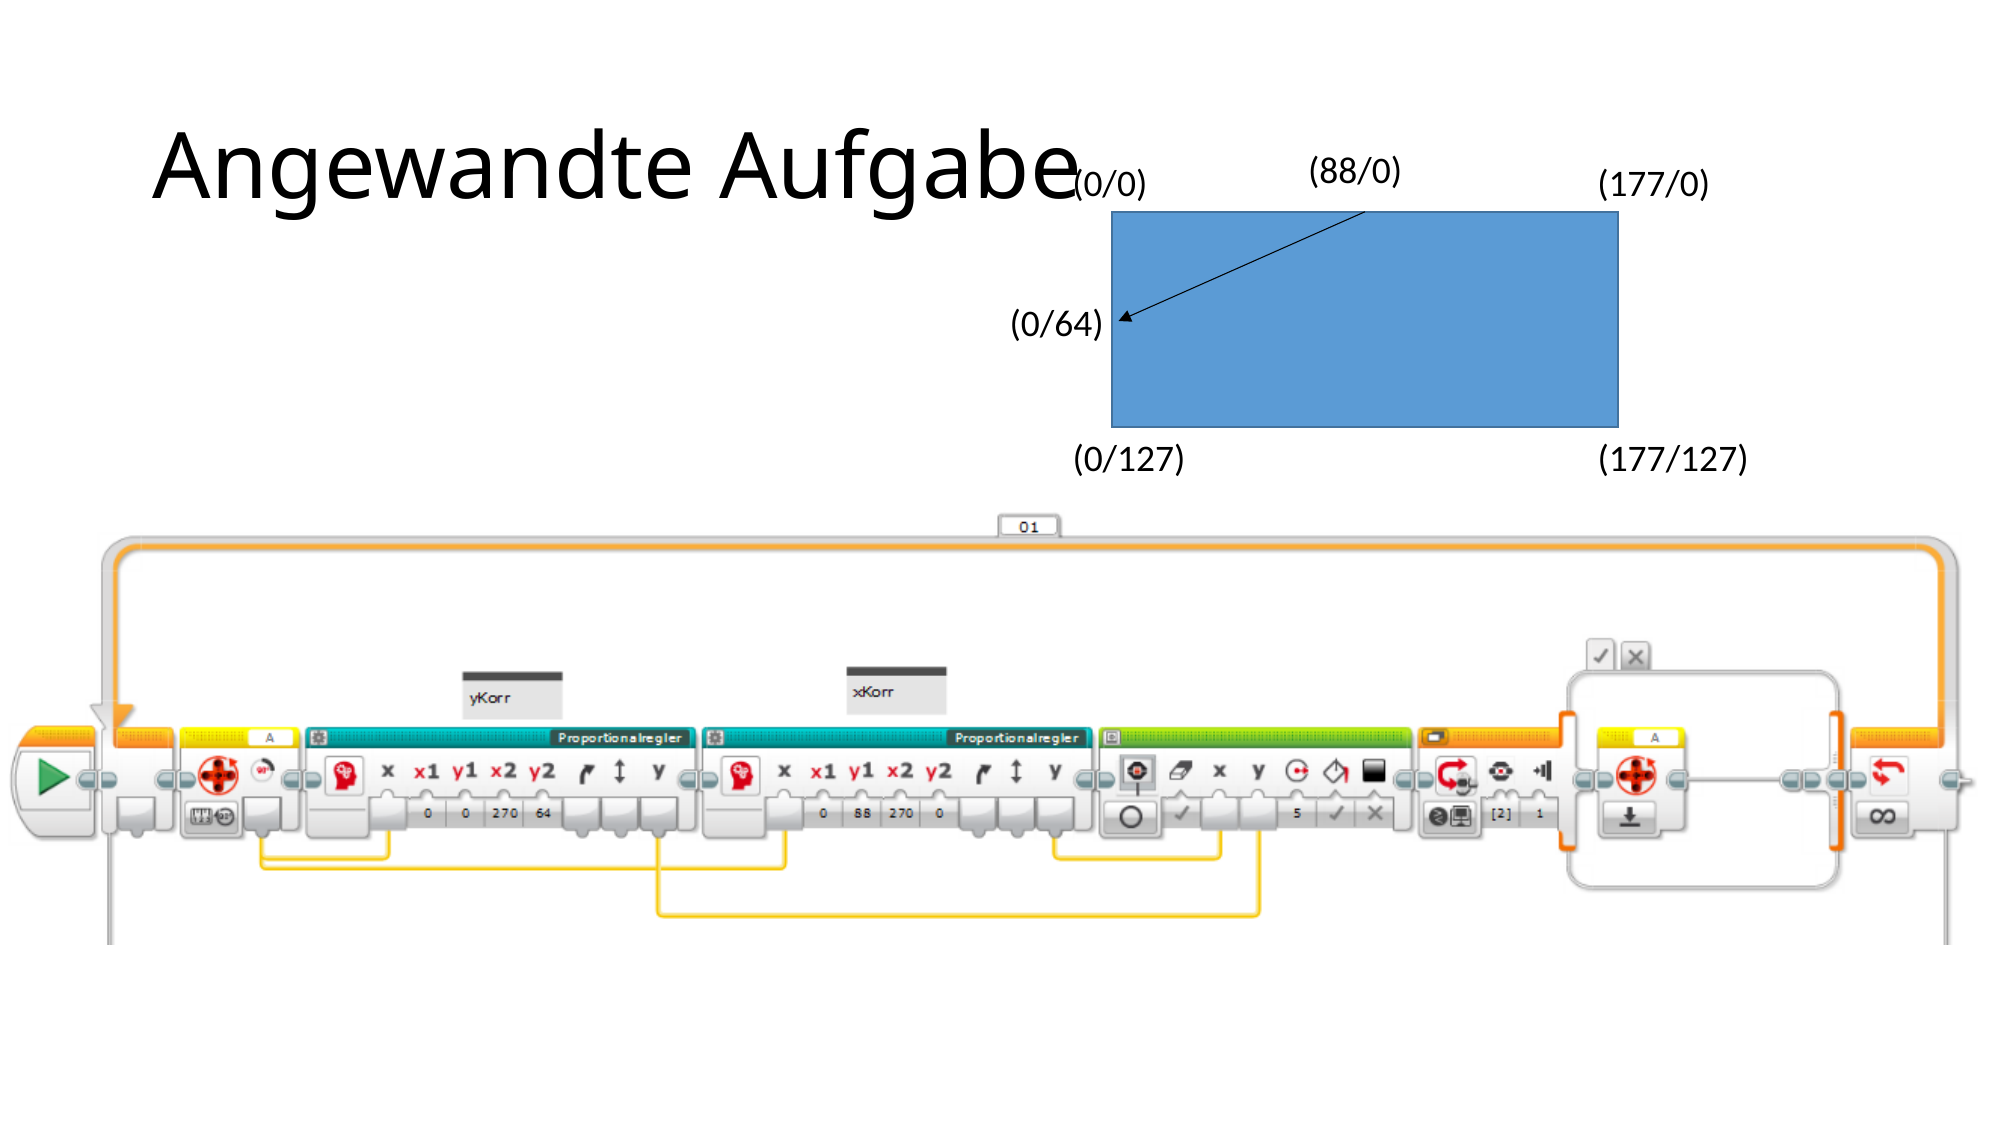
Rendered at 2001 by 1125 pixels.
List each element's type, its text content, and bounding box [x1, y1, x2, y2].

text_box (0/127) [1057, 426, 1201, 486]
title Angewandte Aufgabe [137, 59, 1863, 278]
text_box [1111, 211, 1619, 428]
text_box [1119, 211, 1365, 322]
picture [0, 492, 2000, 945]
text_box (177/0) [1582, 151, 1726, 211]
text_box (0/64) [994, 291, 1119, 351]
text_box (88/0) [1293, 138, 1418, 199]
text_box (0/0) [1057, 151, 1163, 211]
text_box (177/127) [1582, 427, 1764, 487]
